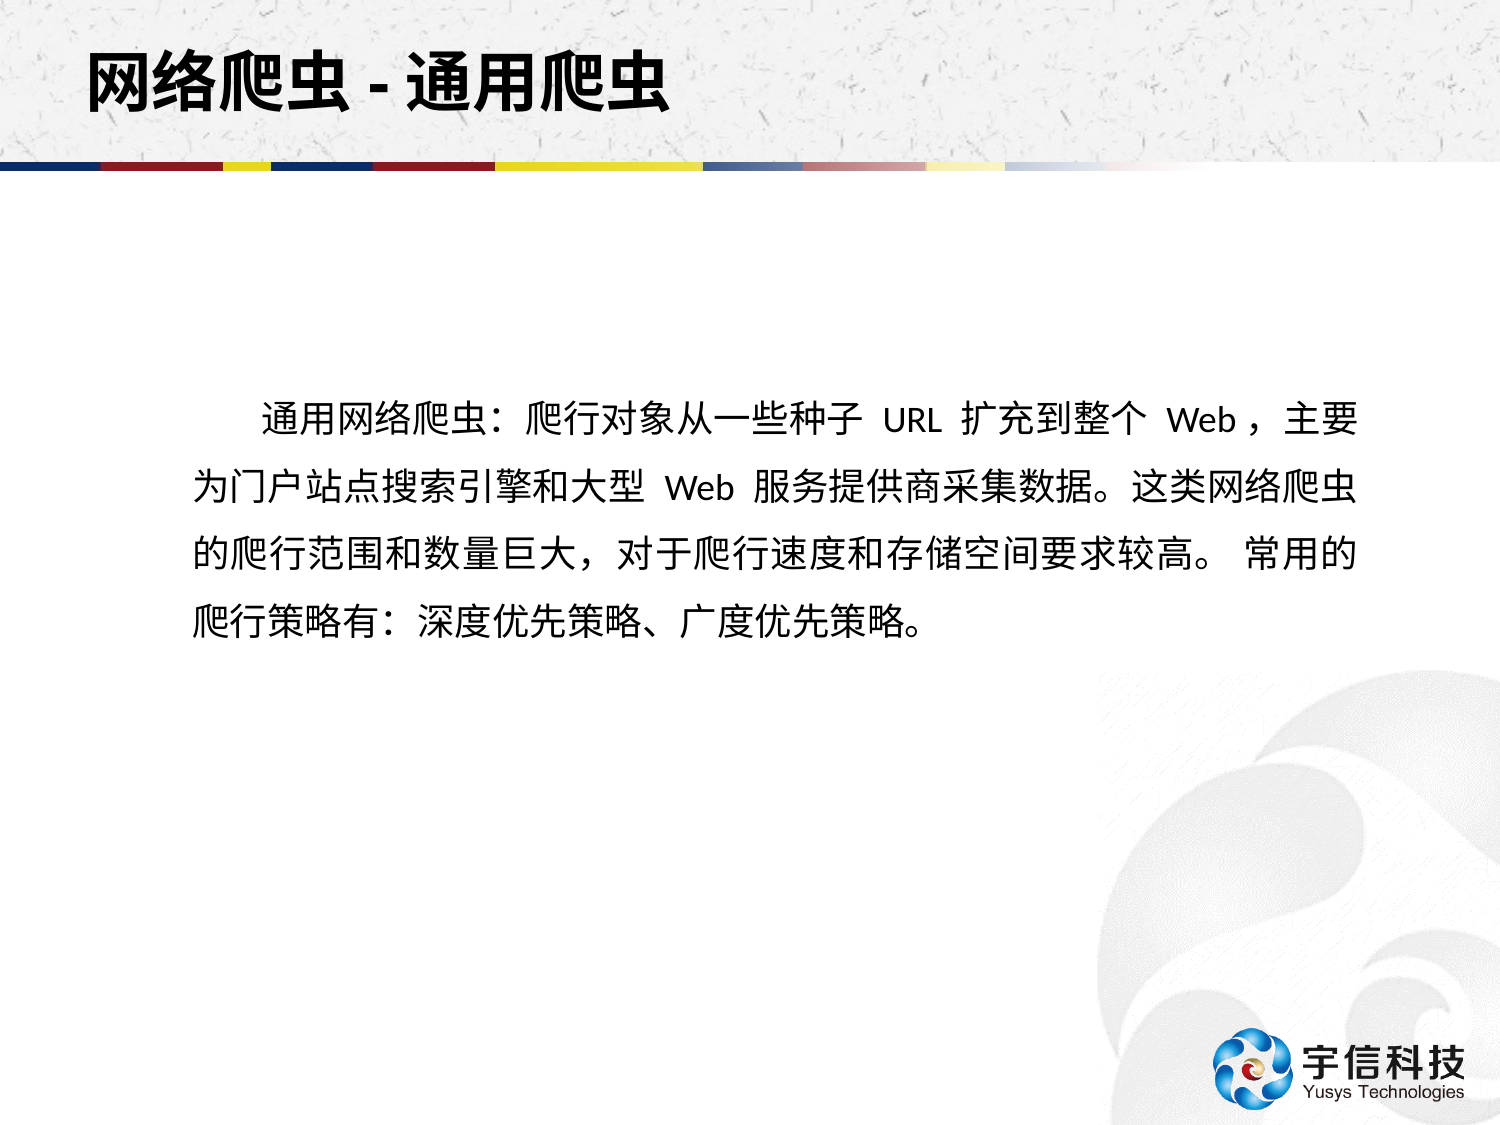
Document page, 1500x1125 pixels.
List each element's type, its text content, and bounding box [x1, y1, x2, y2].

text_box 通用网络爬虫：爬行对象从一些种子 URL 扩充到整个 Web，主要为门户站点搜索引擎和大型 Web 服务提供商采集数据。这类网络爬虫的爬行范围和数量巨大，对于爬行速度和存储空间要求较高。 常用的爬行策略有：深度优先策略、广度优先策略。 [177, 365, 1374, 650]
picture [1097, 670, 1500, 1125]
title 网络爬虫-通用爬虫 [70, 29, 1442, 141]
picture [0, 0, 1500, 171]
